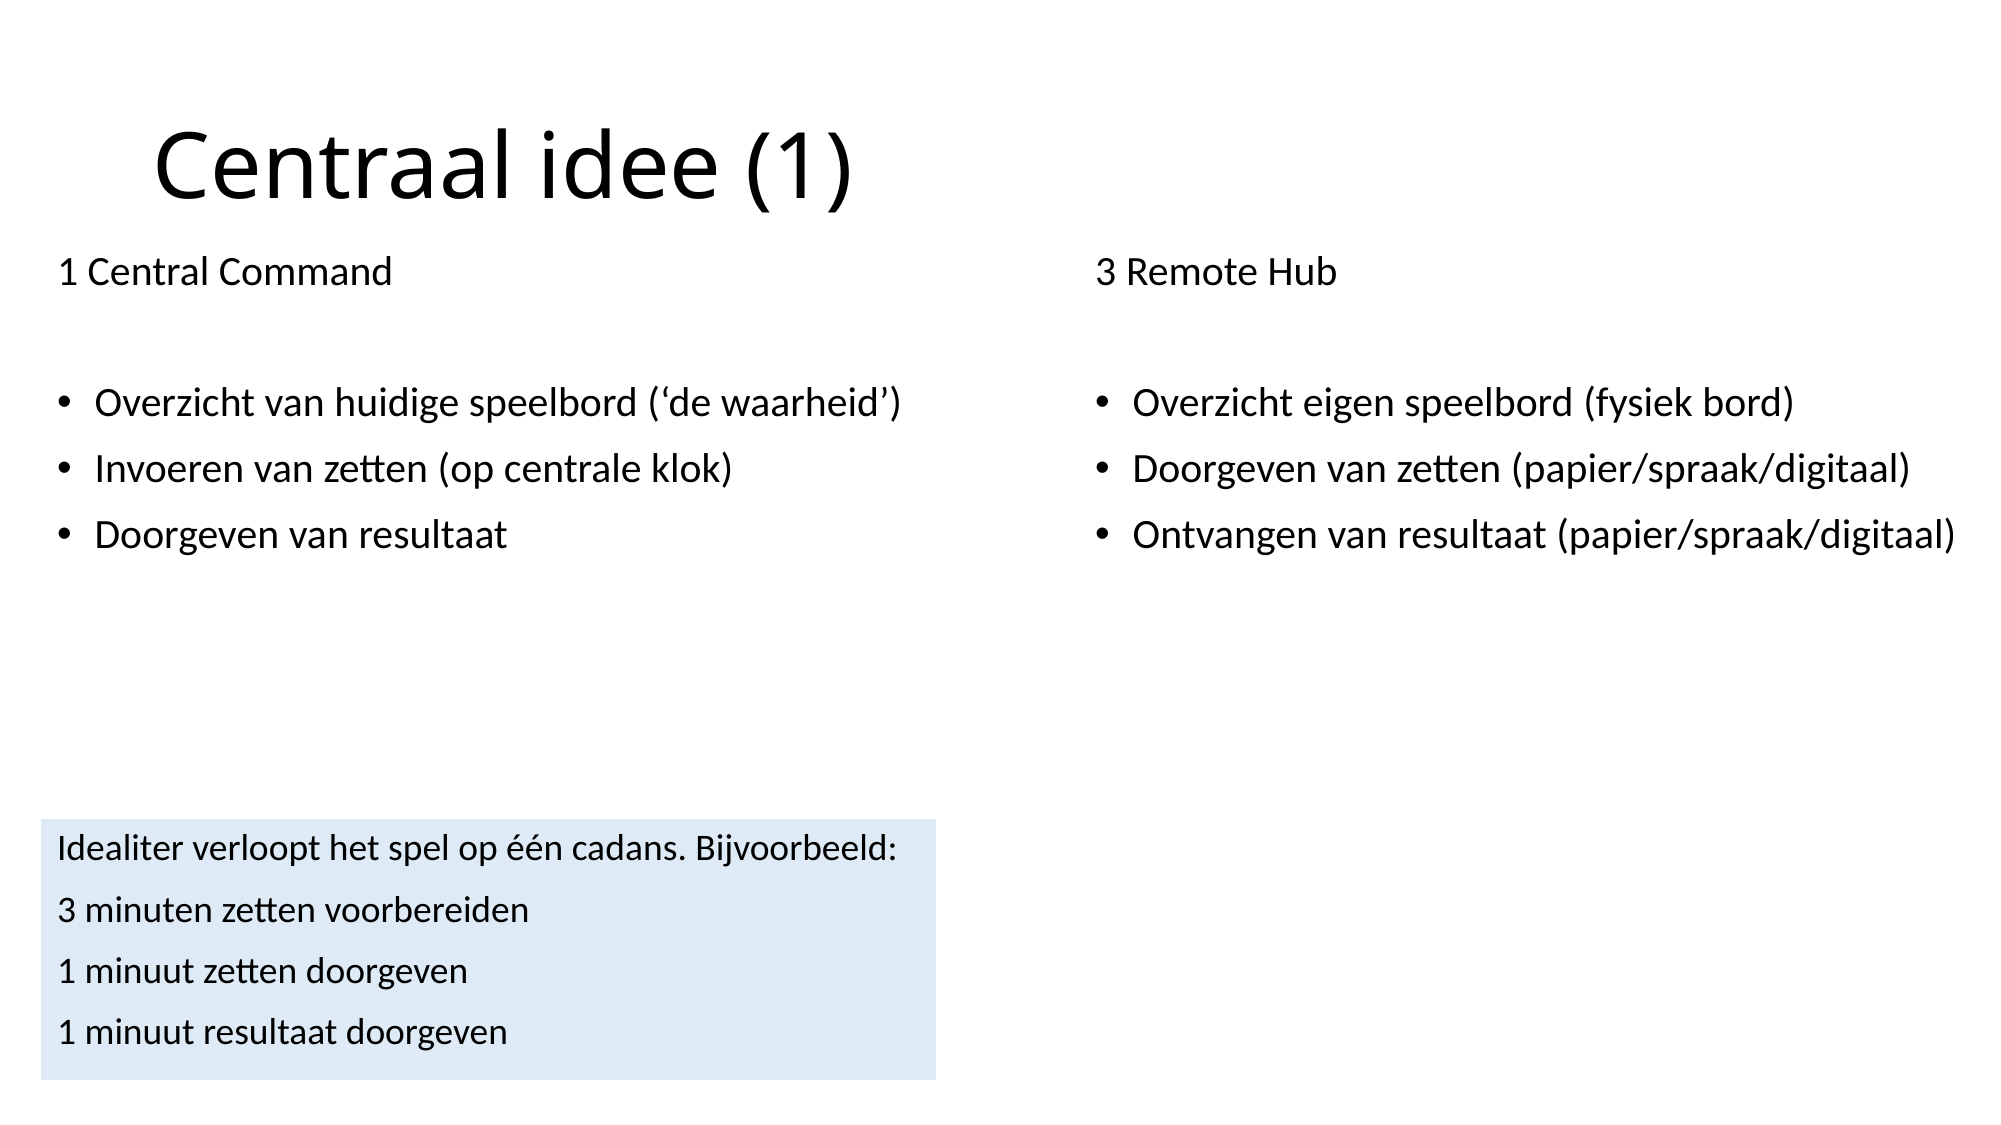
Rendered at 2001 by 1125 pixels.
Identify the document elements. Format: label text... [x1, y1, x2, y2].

text_box 1 Central Command Overzicht van huidige speelbord (‘de waarheid’) Invoeren van zetten (op centrale klok) Doorgeven van resultaat Idealiter verloopt het spel op één cadans. Bijvoorbeeld: 3 minuten zetten voorbereiden 1 minuut zetten doorgeven 1 minuut resultaat doorgeven [42, 241, 1986, 1079]
title Centraal idee (1) [137, 59, 1863, 241]
